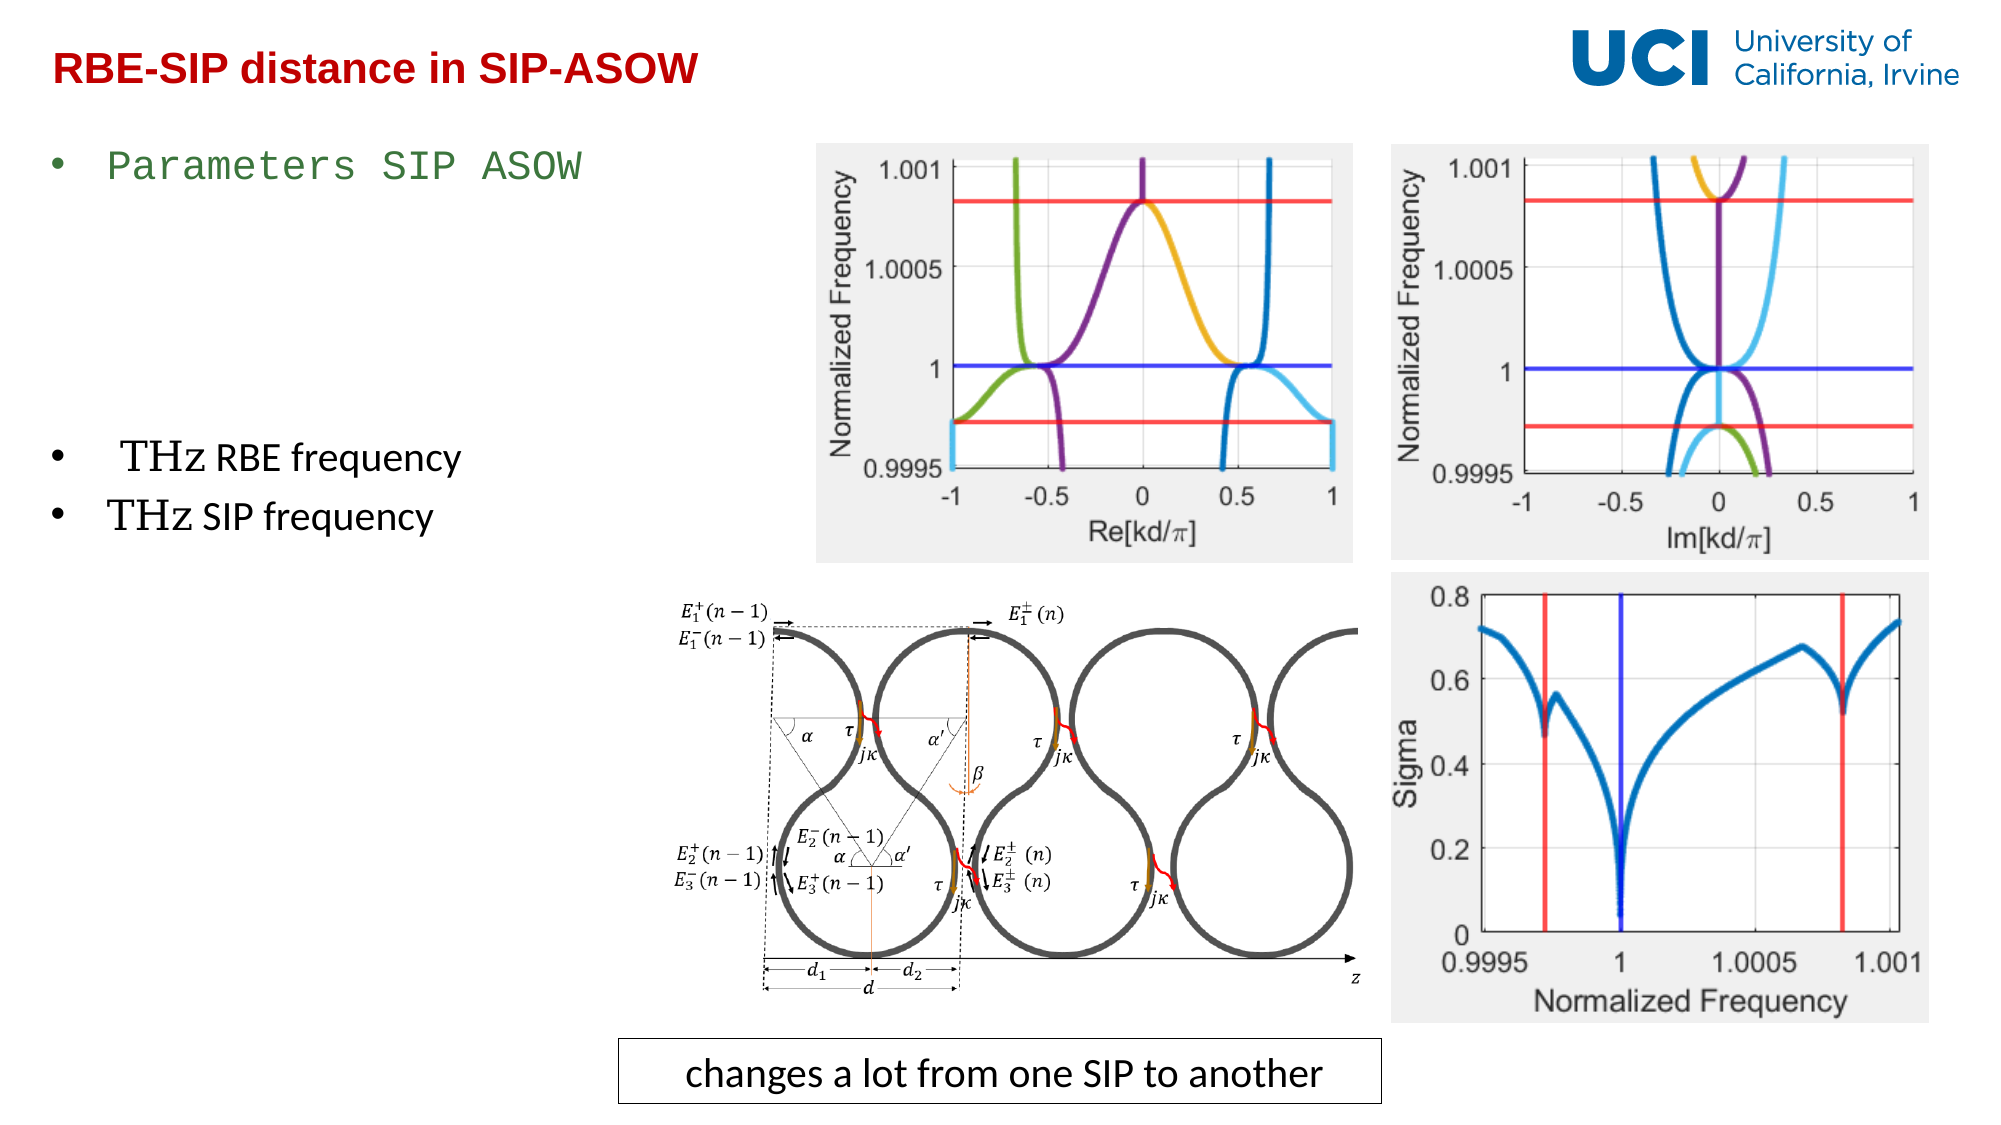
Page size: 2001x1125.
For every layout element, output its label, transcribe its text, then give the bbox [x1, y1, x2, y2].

picture [815, 143, 1353, 563]
picture [668, 597, 1372, 998]
picture [1391, 572, 1929, 1023]
picture [1572, 29, 1959, 88]
title RBE-SIP distance in SIP-ASOW [37, 32, 1400, 100]
picture [1391, 143, 1929, 561]
